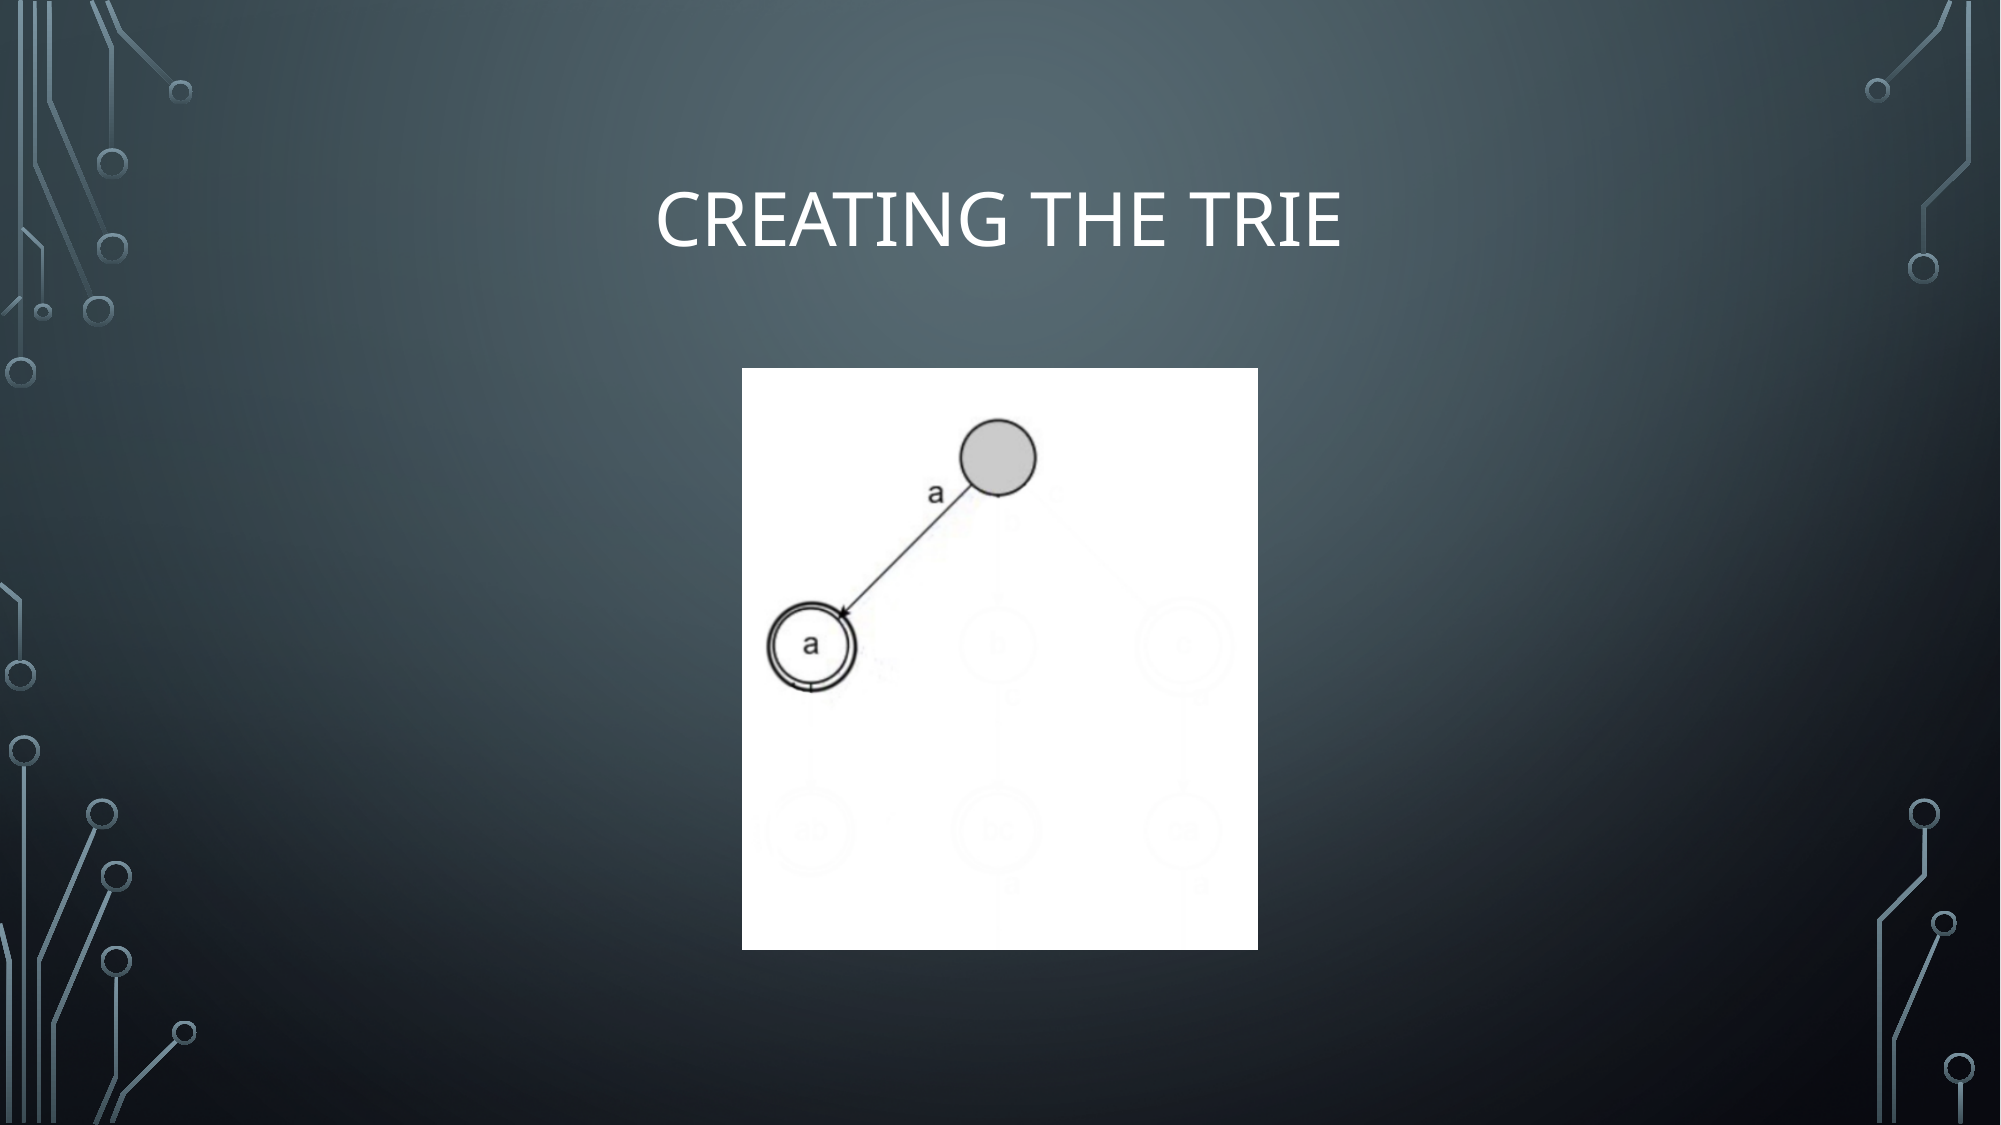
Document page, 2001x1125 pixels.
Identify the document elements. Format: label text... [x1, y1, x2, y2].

title Creating the Trie [187, 101, 1813, 344]
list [741, 368, 1258, 951]
